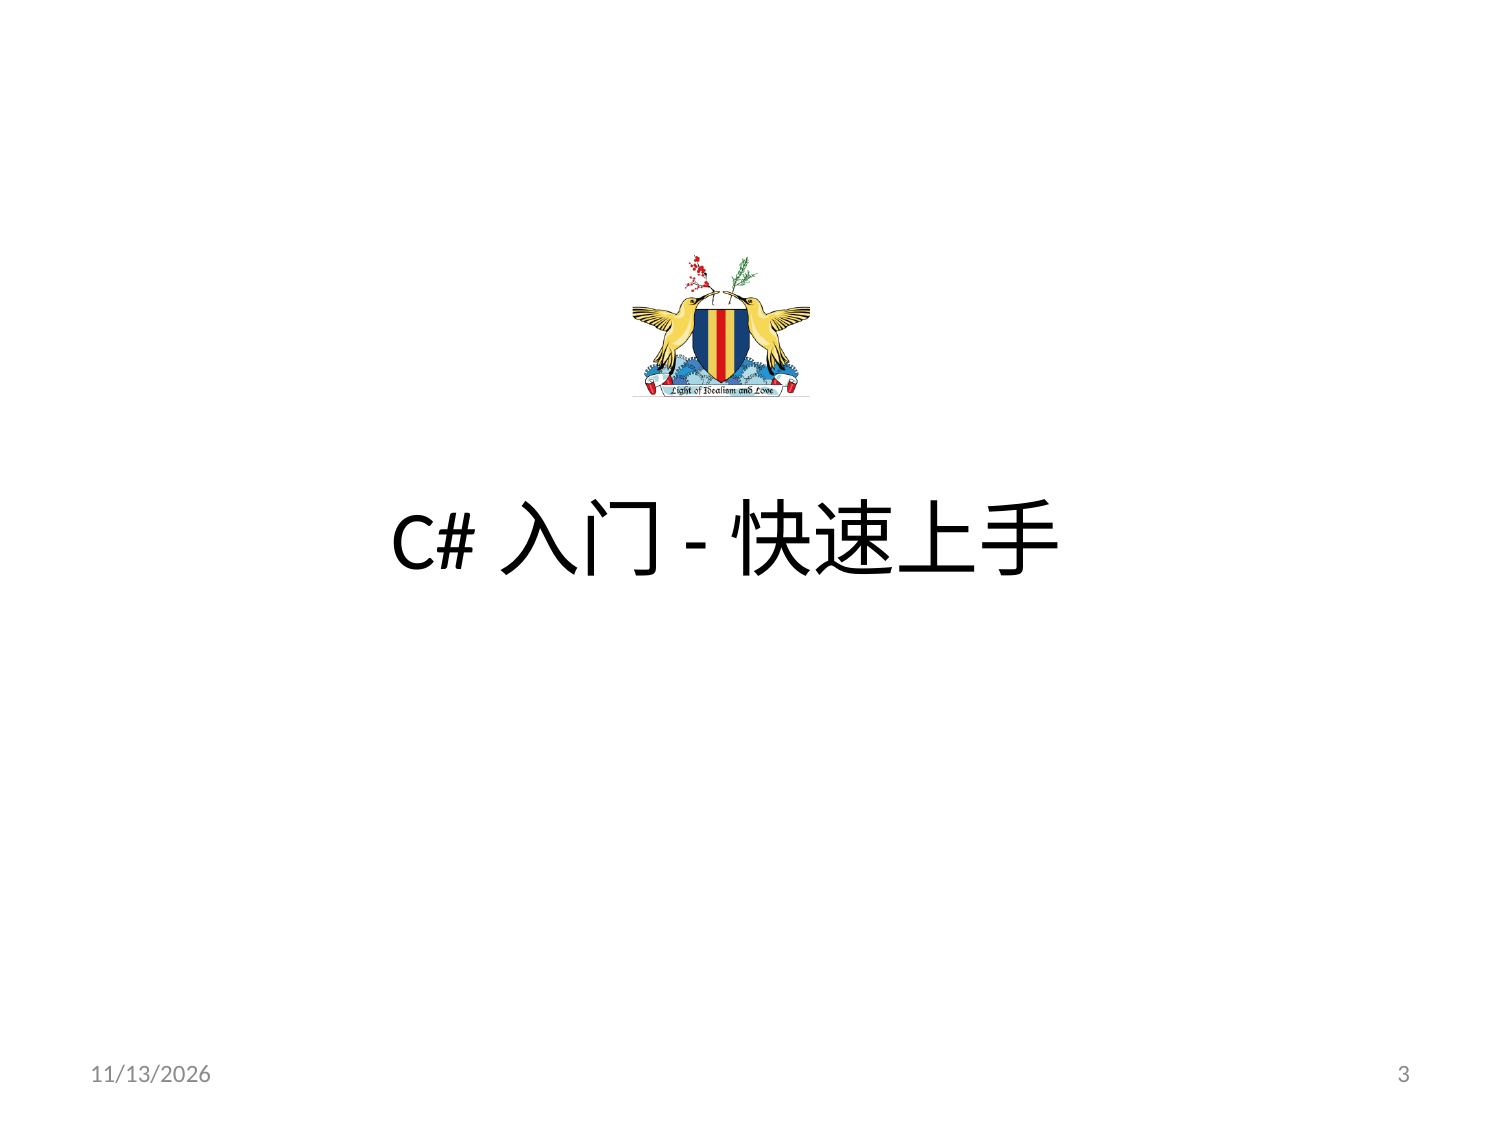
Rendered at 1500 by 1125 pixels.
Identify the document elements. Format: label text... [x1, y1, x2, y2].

picture [632, 255, 811, 398]
title C#入门-快速上手 [89, 415, 1365, 657]
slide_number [75, 1042, 425, 1103]
slide_number 3 [1074, 1042, 1425, 1103]
